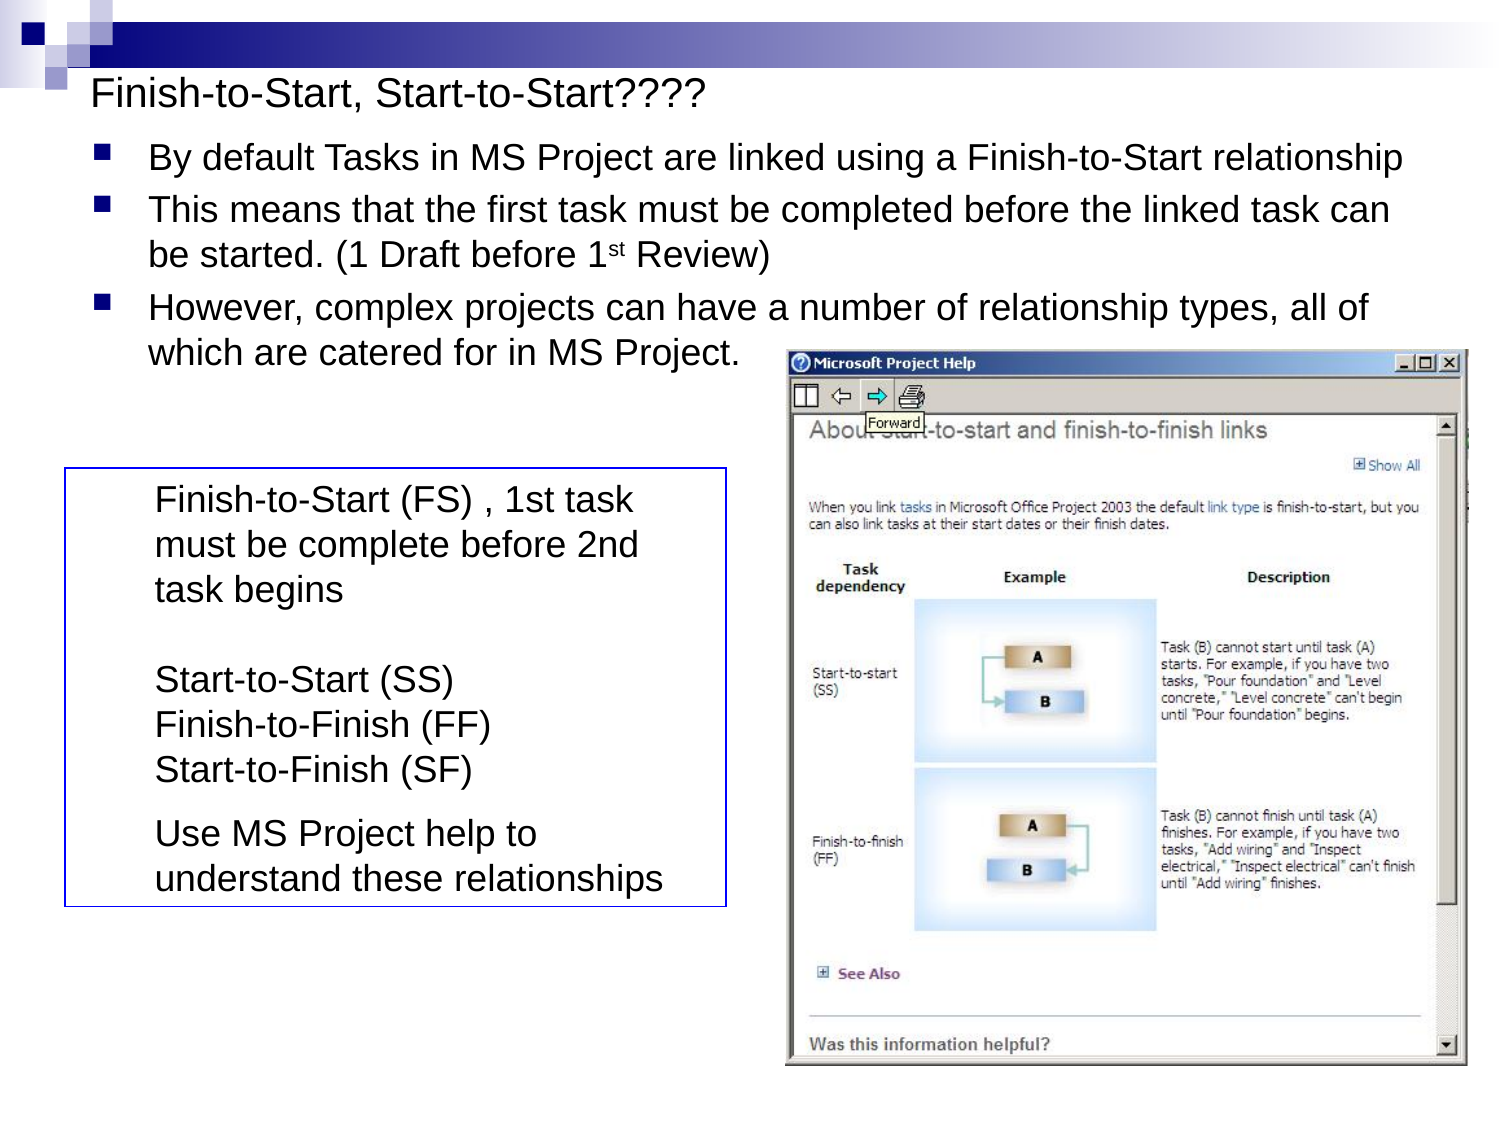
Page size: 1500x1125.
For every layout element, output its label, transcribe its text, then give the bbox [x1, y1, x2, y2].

title Finish-to-Start, Start-to-Start???? [74, 44, 1426, 138]
list By default Tasks in MS Project are linked using a Finish-to-Start relationship This means that the first task must be completed before the linked task can be started. (1 Draft before 1st Review) However, complex projects can have a number of relationship types, all of which are catered for in MS Project. [76, 125, 1428, 869]
picture [785, 349, 1469, 1067]
text_box Finish-to-Start (FS) , 1st task must be complete before 2nd task begins Start-to-Start (SS) Finish-to-Finish (FF) Start-to-Finish (SF) Use MS Project help to understand these relationships [64, 467, 727, 907]
